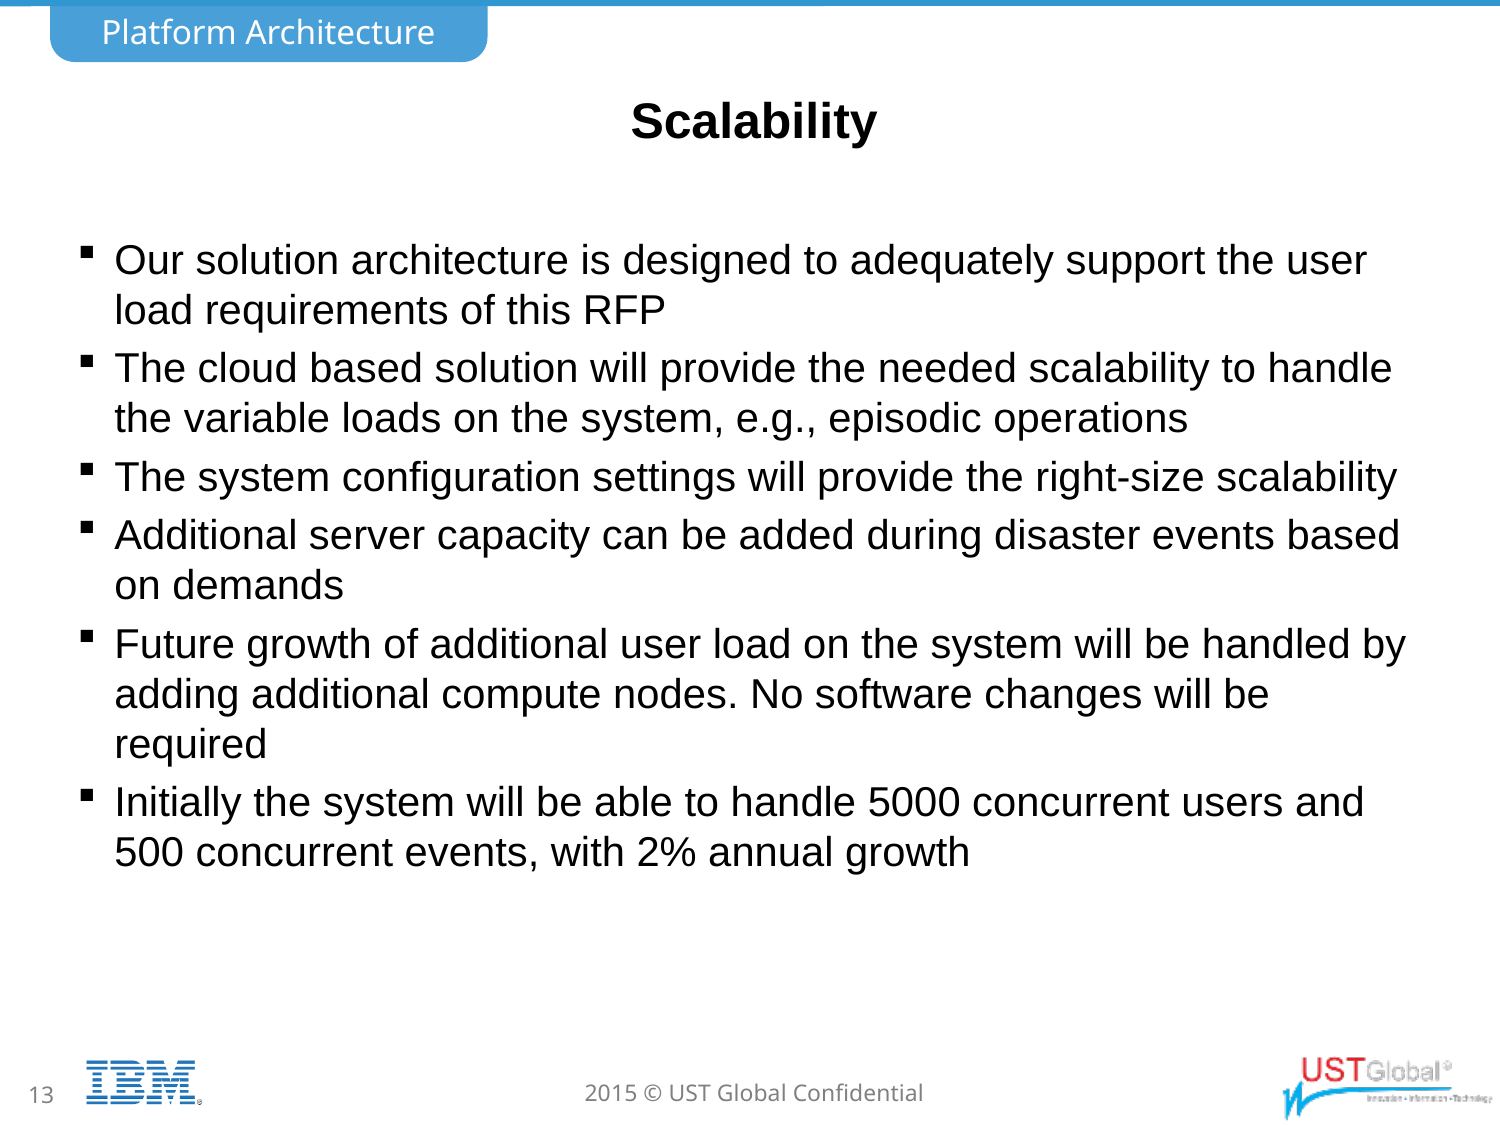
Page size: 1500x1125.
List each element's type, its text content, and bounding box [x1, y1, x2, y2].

list Our solution architecture is designed to adequately support the user load requirements of this RFP The cloud based solution will provide the needed scalability to handle the variable loads on the system, e.g., episodic operations The system configuration settings will provide the right-size scalability Additional server capacity can be added during disaster events based on demands Future growth of additional user load on the system will be handled by adding additional compute nodes. No software changes will be required Initially the system will be able to handle 5000 concurrent users and 500 concurrent events, with 2% annual growth [62, 224, 1438, 1050]
picture [1274, 1047, 1500, 1125]
title Scalability [62, 75, 1447, 162]
picture [80, 1054, 206, 1115]
list Platform Architecture [50, 0, 488, 63]
slide_number 13 [13, 1081, 70, 1112]
